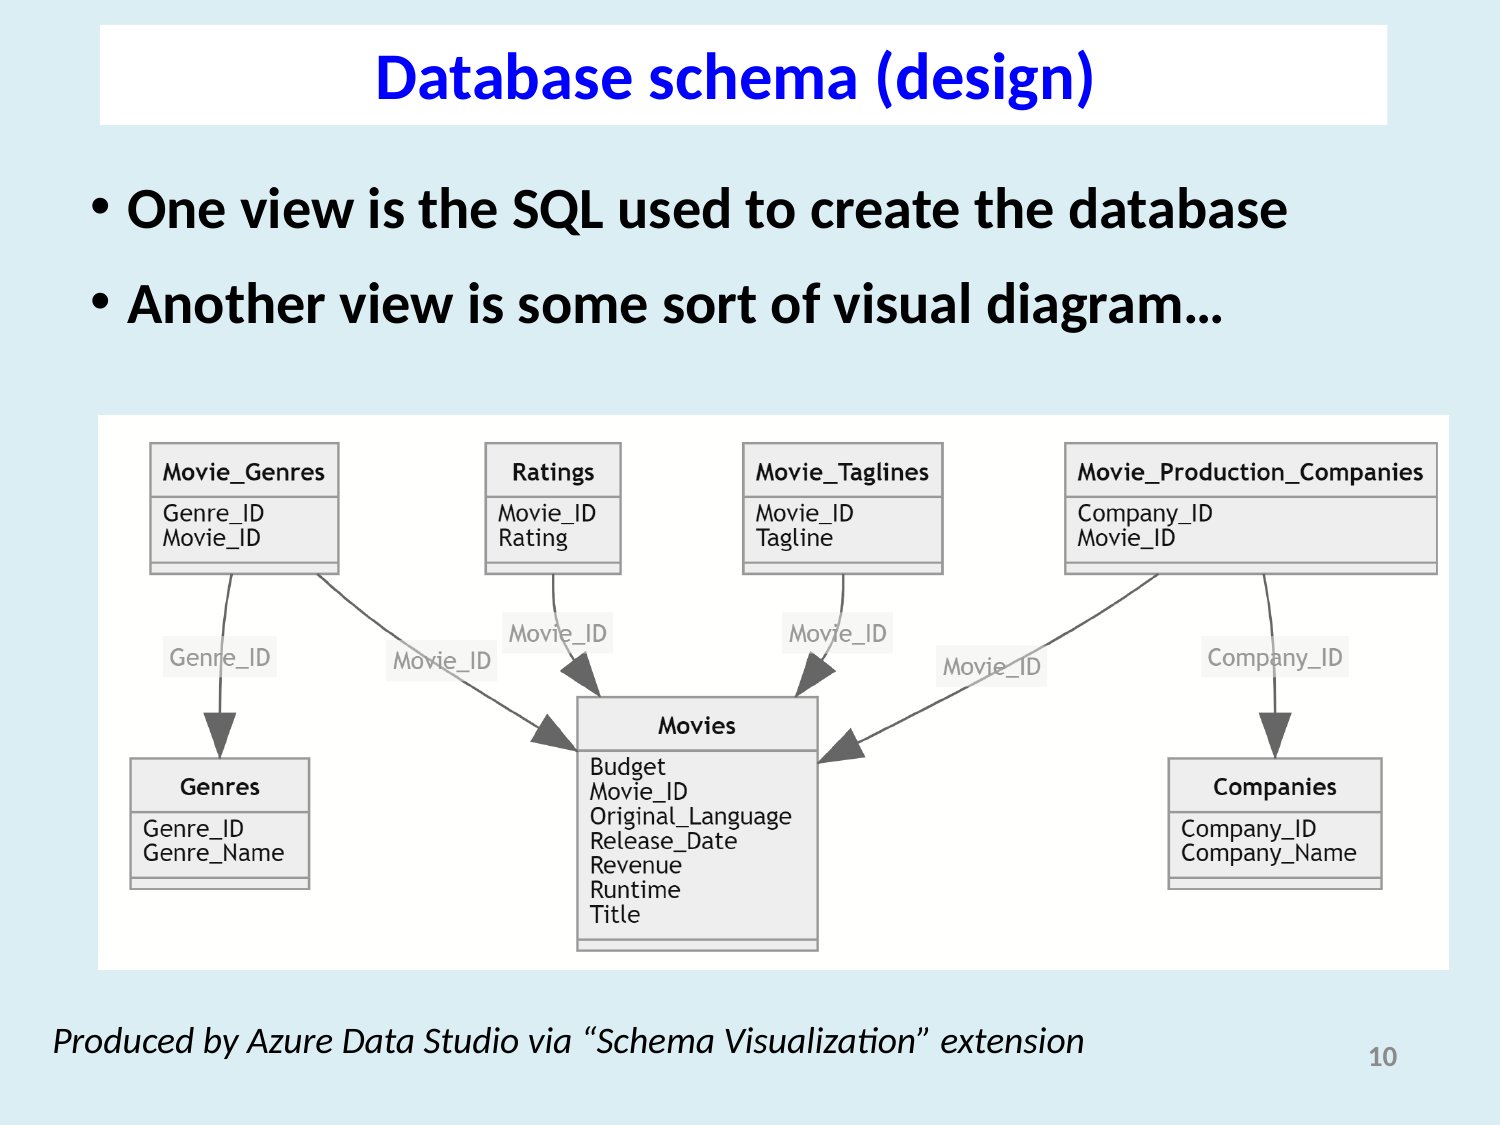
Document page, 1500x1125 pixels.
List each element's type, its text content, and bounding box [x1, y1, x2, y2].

text_box Database schema (design) [99, 24, 1388, 125]
picture [98, 415, 1449, 970]
list One view is the SQL used to create the database Another view is some sort of visual diagram… [75, 162, 1388, 360]
text_box Produced by Azure Data Studio via “Schema Visualization” extension [37, 1008, 1225, 1069]
slide_number 10 [1337, 1025, 1413, 1085]
